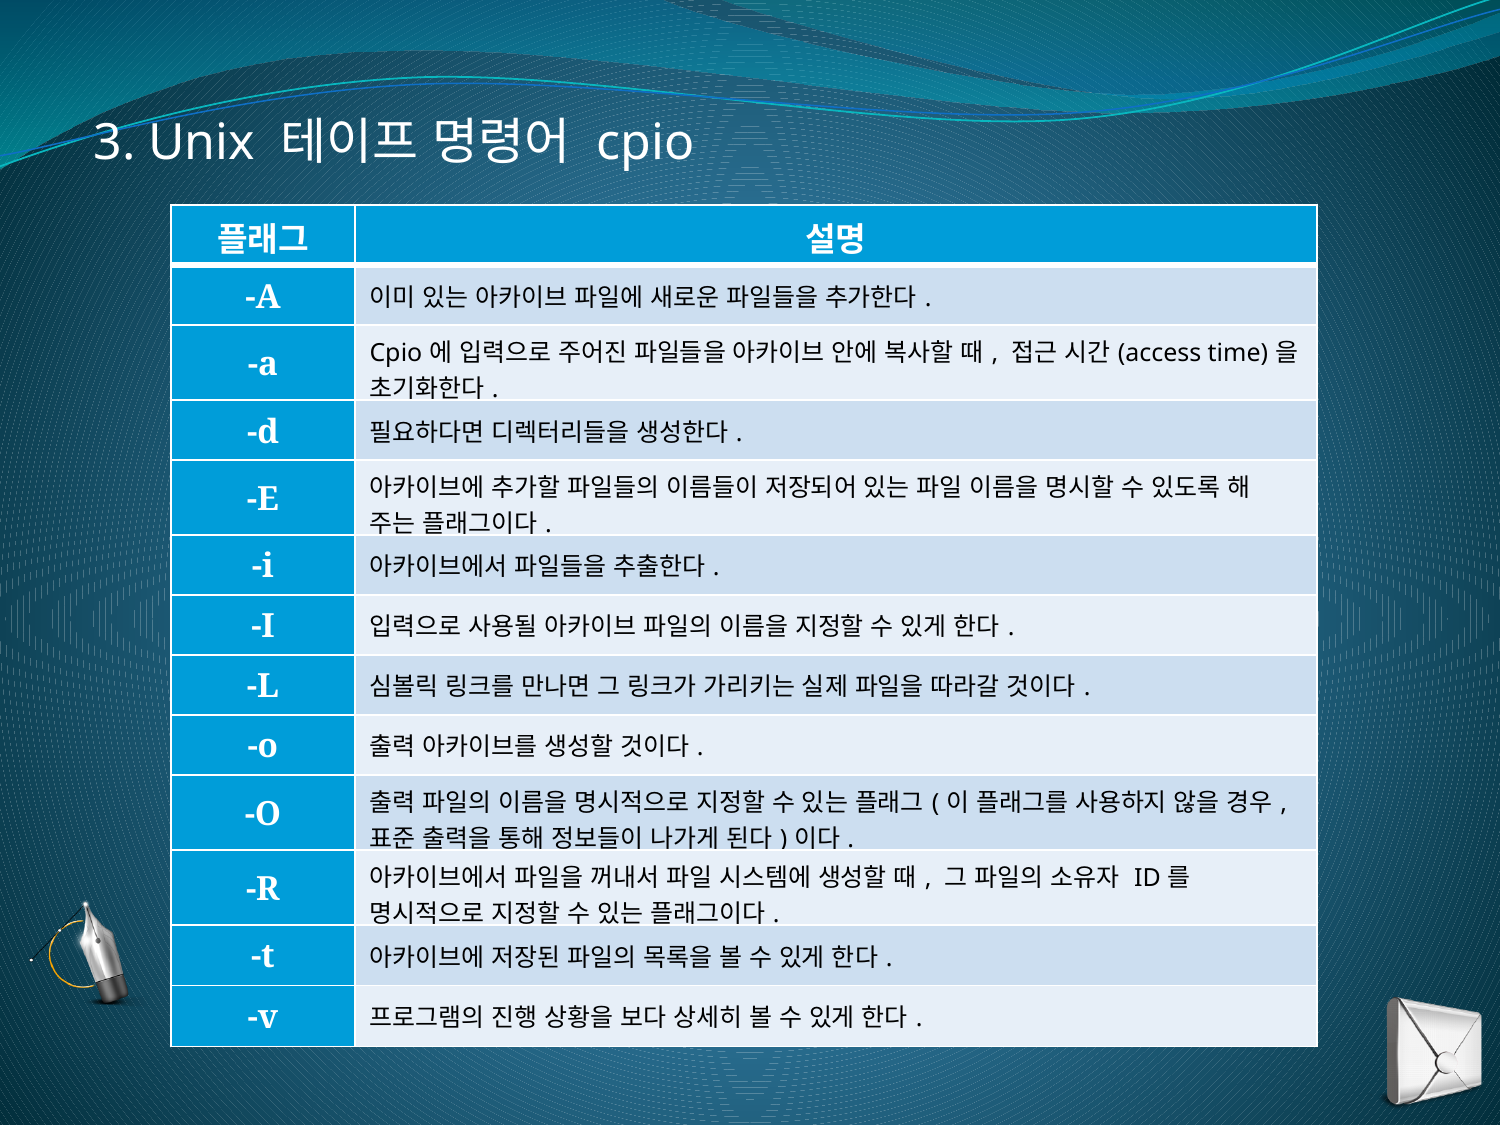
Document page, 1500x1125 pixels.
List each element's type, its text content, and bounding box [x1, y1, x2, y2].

table_cell 아카이브에 저장된 파일의 목록을 볼 수 있게 한다. [356, 926, 1316, 985]
table_cell -A [172, 268, 354, 324]
table_cell -L [172, 656, 354, 714]
table_cell -v [172, 986, 354, 1046]
table_cell -o [172, 716, 354, 774]
table_cell -O [172, 776, 354, 849]
table_header 플래그 [172, 206, 354, 262]
table_cell 아카이브에서 파일을 꺼내서 파일 시스템에 생성할 때, 그 파일의 소유자 ID를 명시적으로 지정할 수 있는 플래그이다. [356, 851, 1316, 924]
text_box [159, 243, 170, 305]
table_header 설명 [356, 206, 1316, 262]
table_cell -I [172, 596, 354, 654]
table_cell Cpio에 입력으로 주어진 파일들을 아카이브 안에 복사할 때, 접근 시간(access time)을 초기화한다. [356, 326, 1316, 399]
table_cell 필요하다면 디렉터리들을 생성한다. [356, 401, 1316, 459]
table_cell 심볼릭 링크를 만나면 그 링크가 가리키는 실제 파일을 따라갈 것이다. [356, 656, 1316, 714]
text_box 3. Unix 테이프 명령어 cpio [78, 101, 822, 177]
table_cell -t [172, 926, 354, 985]
table_cell 입력으로 사용될 아카이브 파일의 이름을 지정할 수 있게 한다. [356, 596, 1316, 654]
table_cell -d [172, 401, 354, 459]
table_cell -E [172, 461, 354, 534]
table_cell 출력 아카이브를 생성할 것이다. [356, 716, 1316, 774]
table_cell -a [172, 326, 354, 399]
table_cell 출력 파일의 이름을 명시적으로 지정할 수 있는 플래그(이 플래그를 사용하지 않을 경우, 표준 출력을 통해 정보들이 나가게 된다)이다. [356, 776, 1316, 849]
table_cell -R [172, 851, 354, 924]
table_cell 아카이브에서 파일들을 추출한다. [356, 536, 1316, 594]
picture [29, 893, 150, 1013]
picture [1370, 986, 1500, 1116]
table_cell 아카이브에 추가할 파일들의 이름들이 저장되어 있는 파일 이름을 명시할 수 있도록 해 주는 플래그이다. [356, 461, 1316, 534]
table_cell -i [172, 536, 354, 594]
table_cell 프로그램의 진행 상황을 보다 상세히 볼 수 있게 한다. [356, 986, 1316, 1046]
table_cell 이미 있는 아카이브 파일에 새로운 파일들을 추가한다. [356, 268, 1316, 324]
